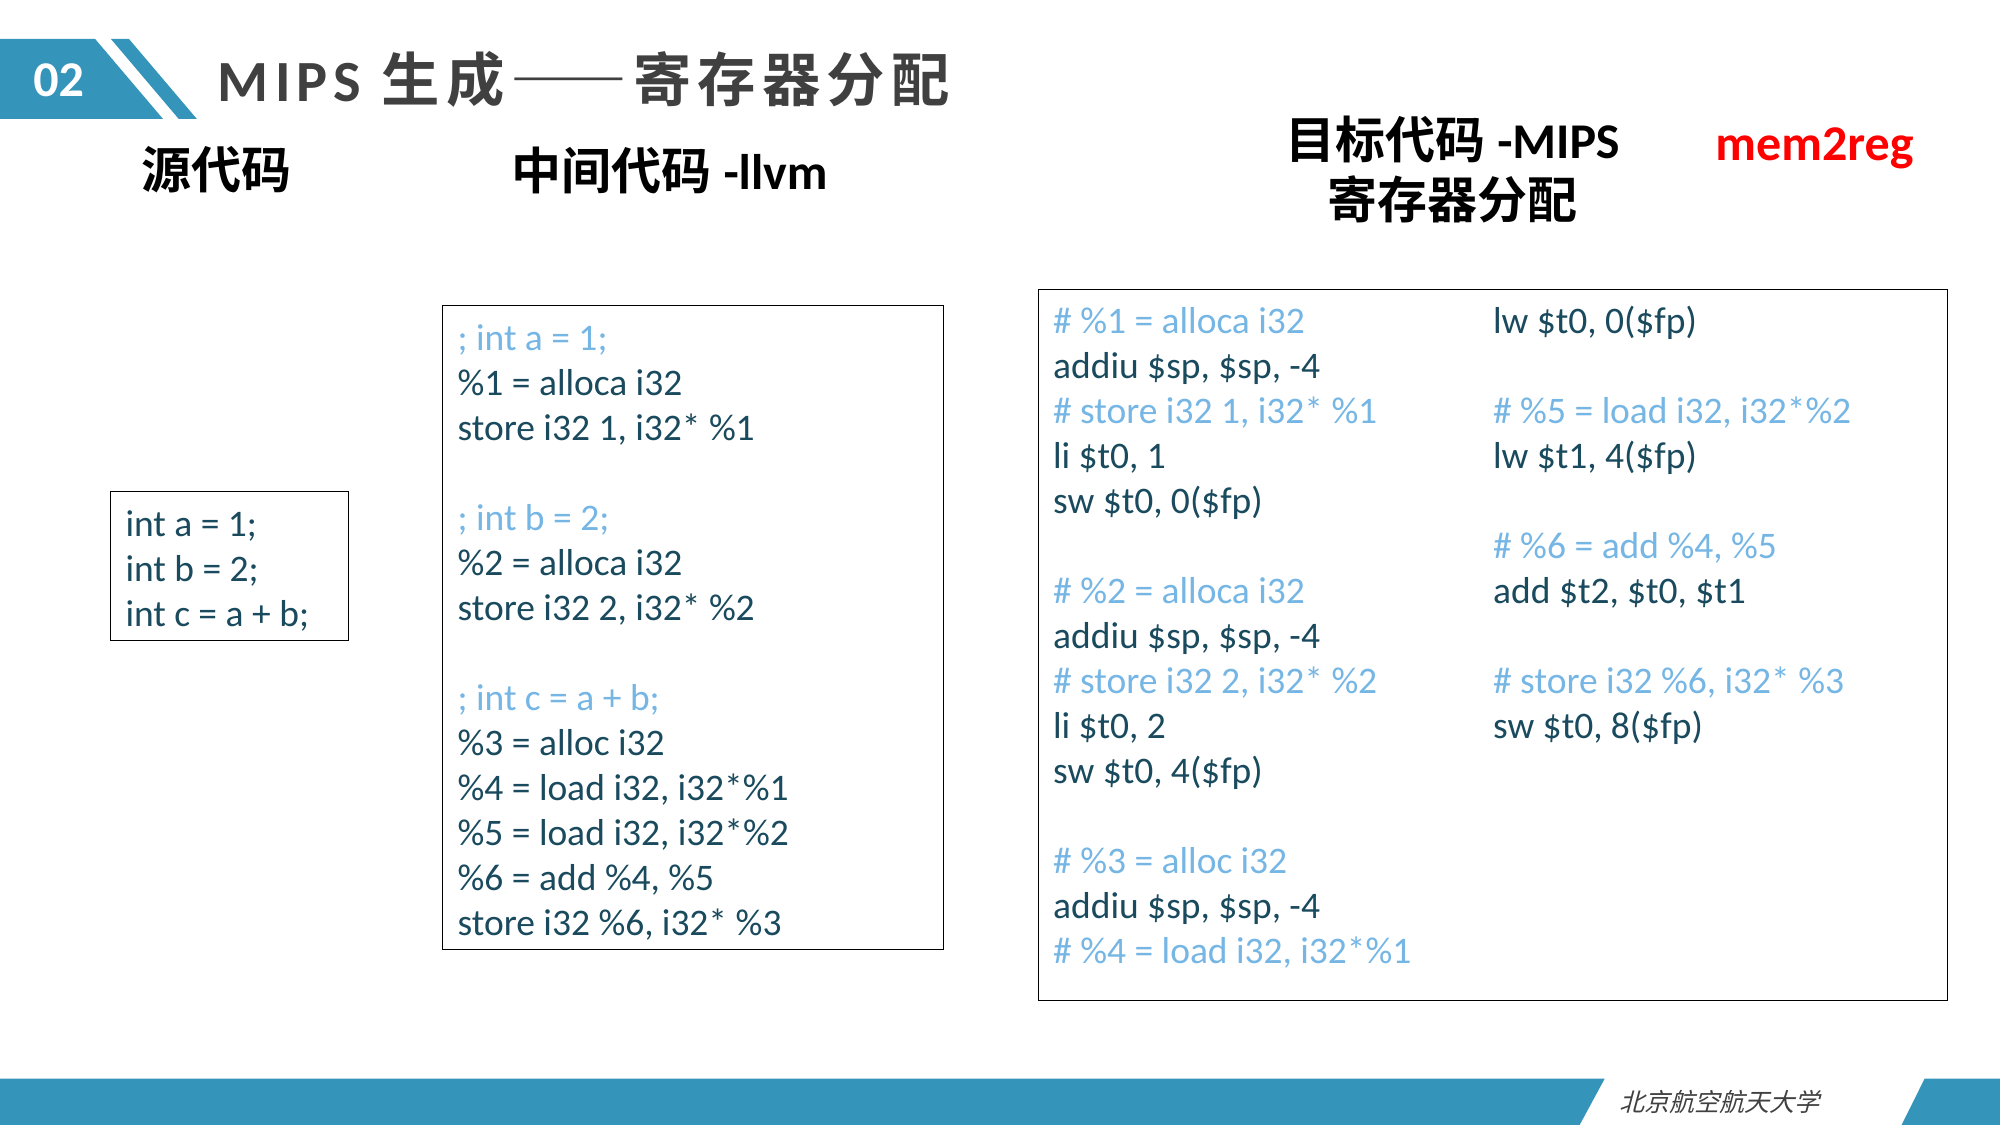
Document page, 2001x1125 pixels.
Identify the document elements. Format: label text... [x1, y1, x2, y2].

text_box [0, 38, 197, 119]
text_box 中间代码-llvm [496, 131, 845, 207]
text_box int a = 1; int b = 2; int c = a + b; [110, 491, 349, 641]
text_box mem2reg [1629, 103, 2000, 178]
text_box MIPS生成——寄存器分配 [203, 36, 1221, 121]
text_box ; int a = 1; %1 = alloca i32 store i32 1, i32* %1 ; int b = 2; %2 = alloca i32 store i32 2, i32* %2 ; int c = a + b; %3 = alloc i32 %4 = load i32, i32*%1 %5 = load i32, i32*%2 %6 = add %4, %5 store i32 %6, i32* %3 [442, 305, 944, 950]
text_box 源代码 [126, 130, 321, 206]
text_box 目标代码-MIPS 寄存器分配 [1267, 100, 1638, 236]
text_box # %1 = alloca i32 addiu $sp, $sp, -4 # store i32 1, i32* %1 li $t0, 1 sw $t0, 0($fp) # %2 = alloca i32 addiu $sp, $sp, -4 # store i32 2, i32* %2 li $t0, 2 sw $t0, 4($fp) # %3 = alloc i32 addiu $sp, $sp, -4 # %4 = load i32, i32*%1 lw $t0, 0($fp) # %5 = load i32, i32*%2 lw $t1, 4($fp) # %6 = add %4, %5 add $t2, $t0, $t1 # store i32 %6, i32* %3 sw $t0, 8($fp) [1038, 289, 1948, 1001]
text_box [0, 1078, 2000, 1125]
